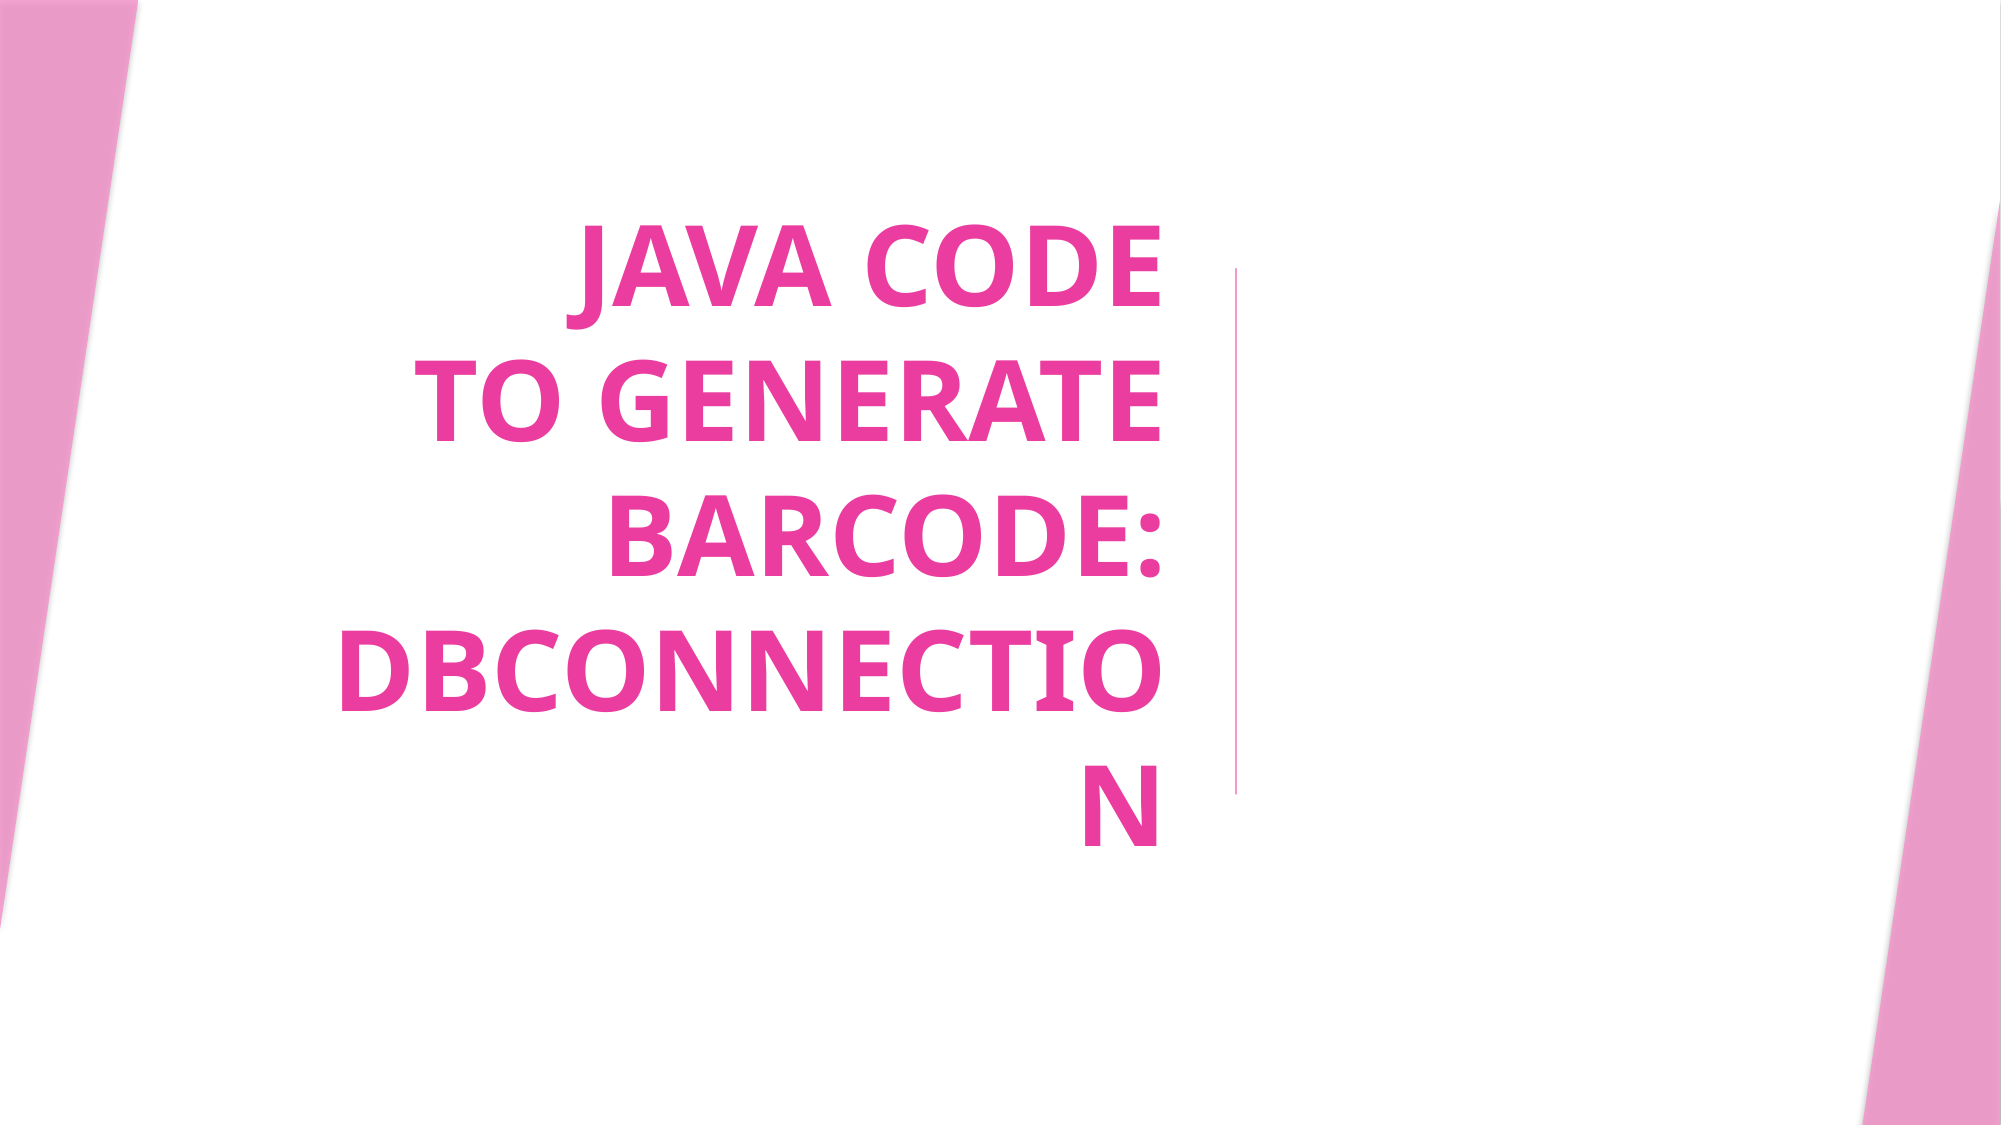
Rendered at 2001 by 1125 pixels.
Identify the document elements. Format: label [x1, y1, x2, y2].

text_box [0, 0, 2000, 1125]
